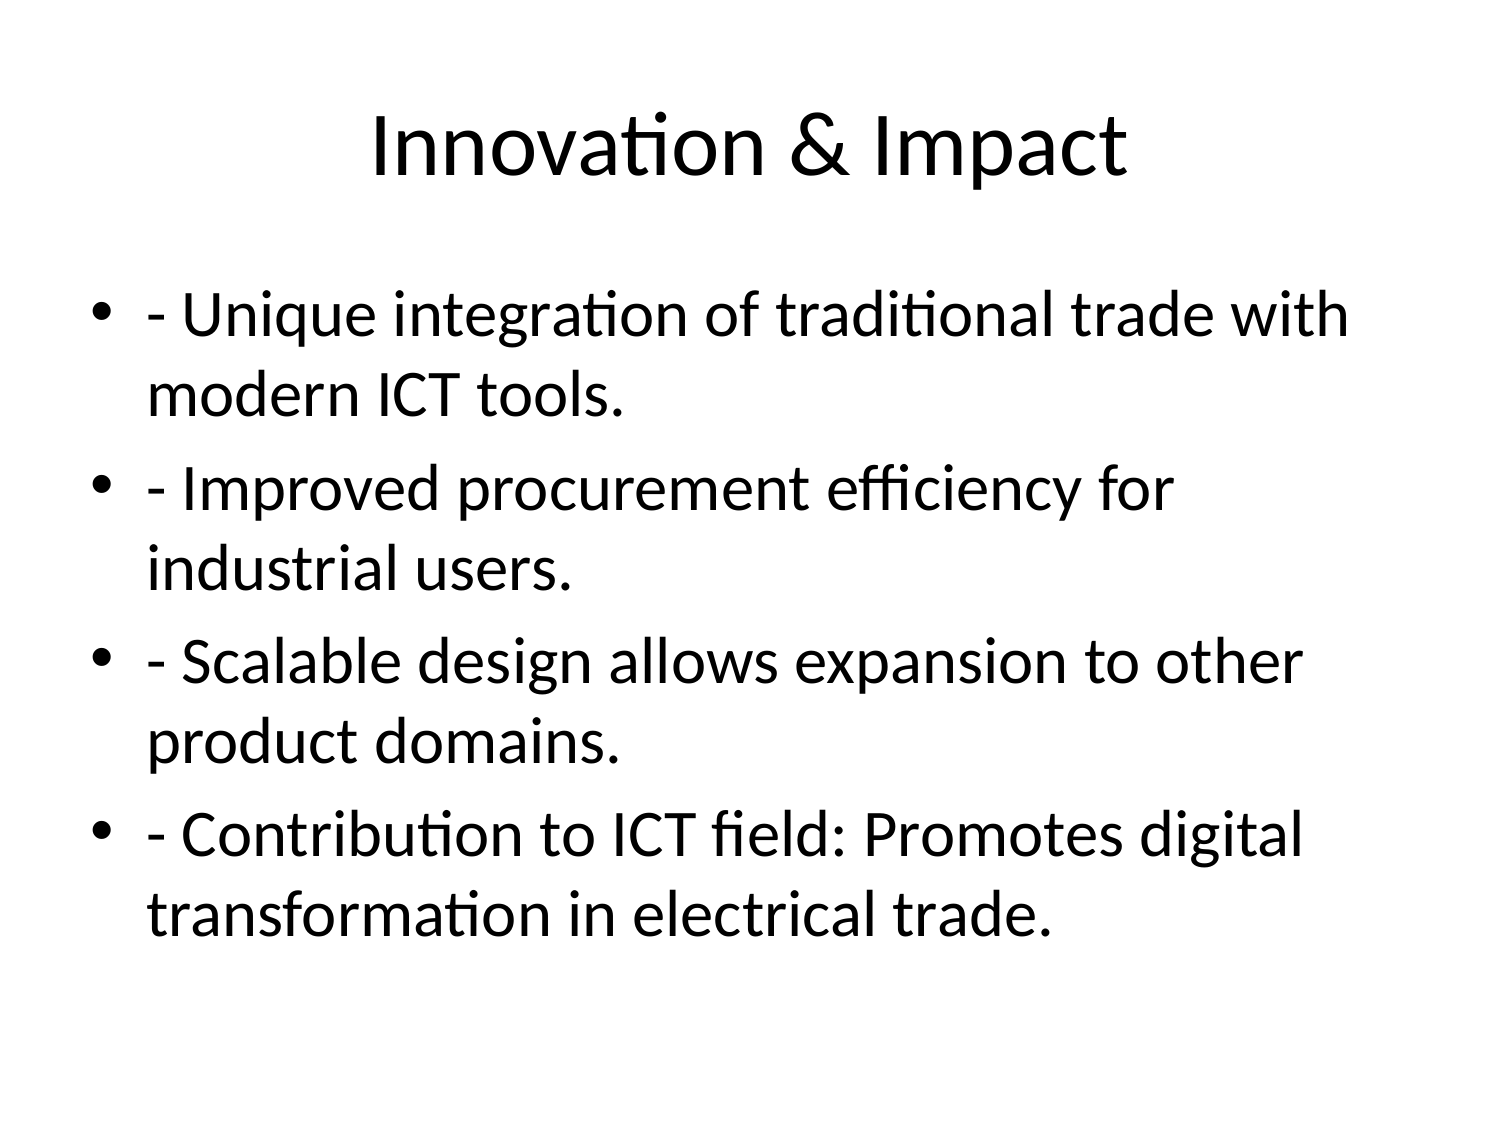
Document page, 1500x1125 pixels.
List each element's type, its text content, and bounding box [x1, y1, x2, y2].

title Innovation & Impact [75, 45, 1425, 233]
list - Unique integration of traditional trade with modern ICT tools. - Improved procurement efficiency for industrial users. - Scalable design allows expansion to other product domains. - Contribution to ICT field: Promotes digital transformation in electrical trade. [75, 262, 1425, 1005]
